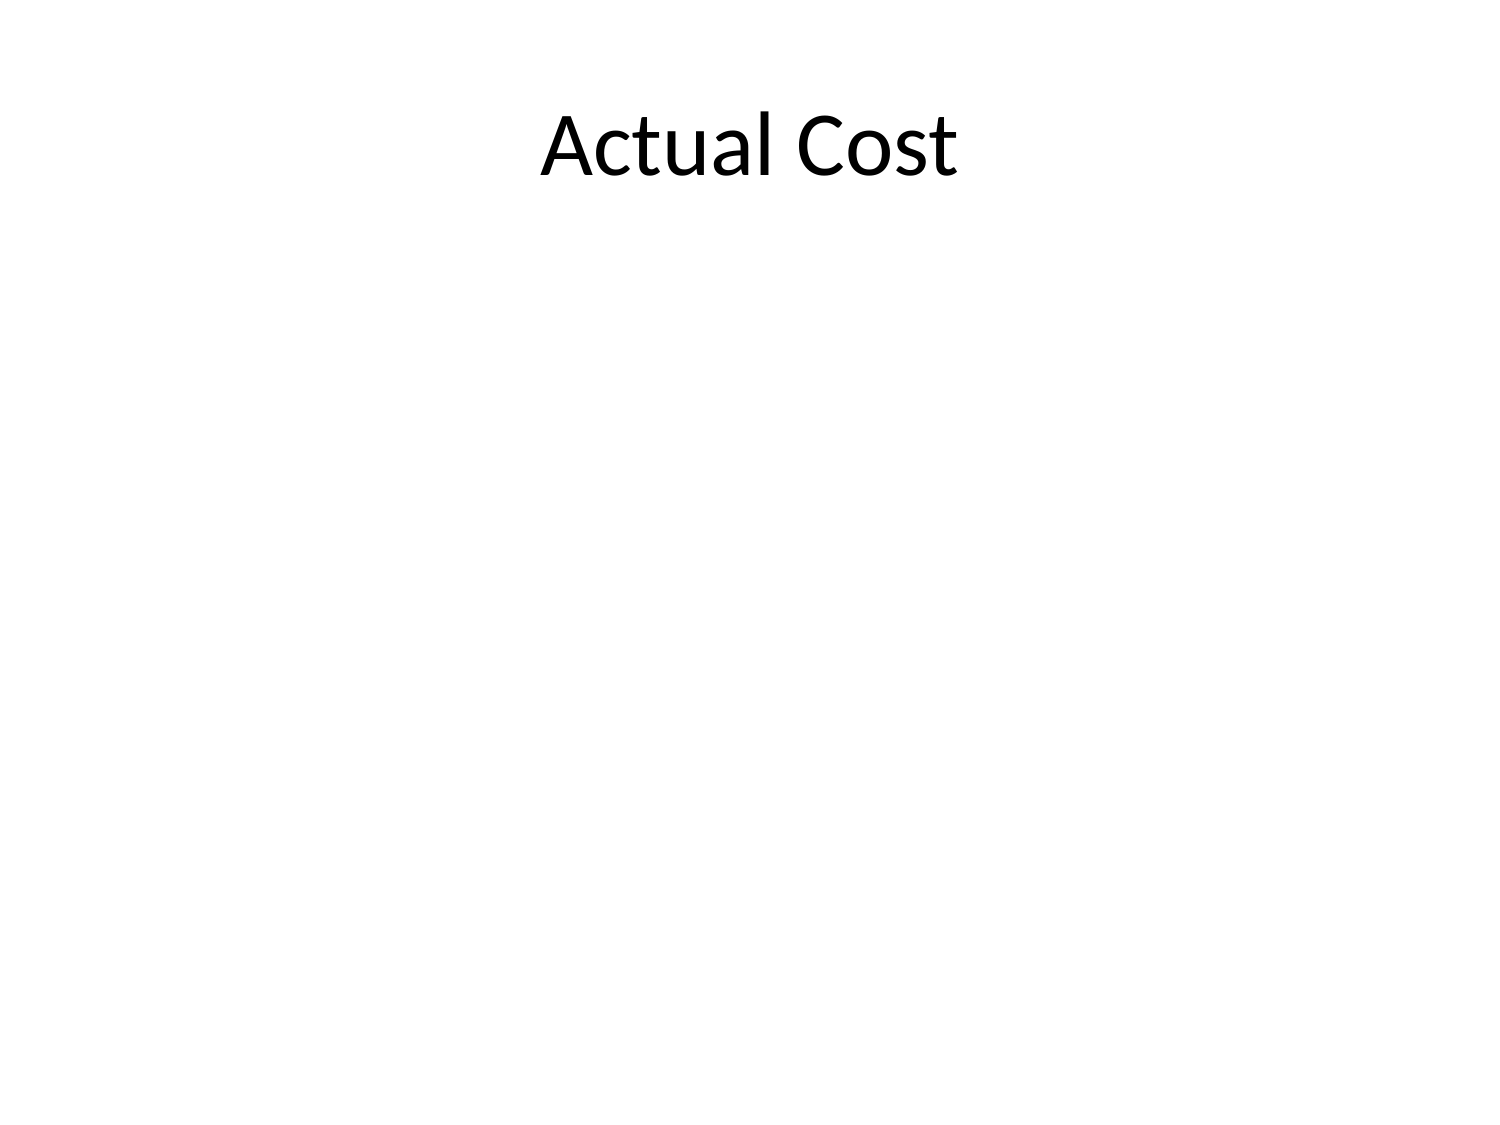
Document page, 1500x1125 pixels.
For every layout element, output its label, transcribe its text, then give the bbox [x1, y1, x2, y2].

title Actual Cost [75, 45, 1425, 233]
